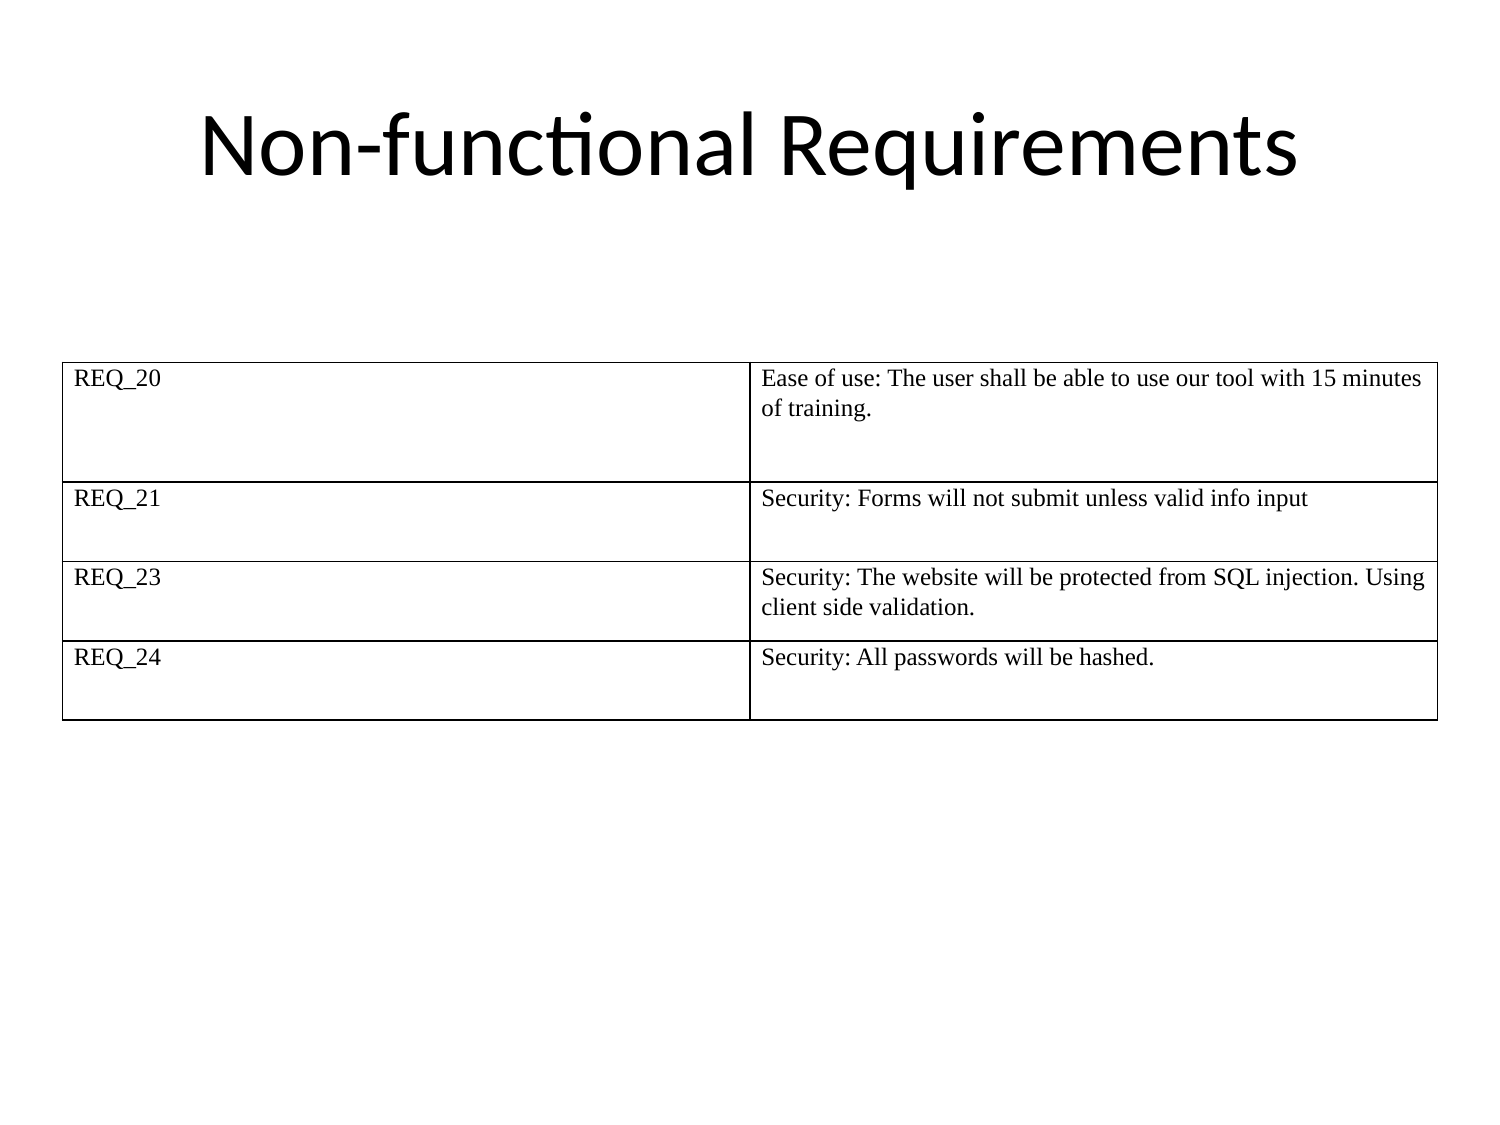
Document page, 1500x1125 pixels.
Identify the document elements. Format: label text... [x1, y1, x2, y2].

table_header Ease of use: The user shall be able to use our tool with 15 minutes of training. [751, 363, 1437, 481]
table_cell Security: Forms will not submit unless valid info input [751, 483, 1437, 561]
table_cell Security: The website will be protected from SQL injection. Using client side validation. [751, 562, 1437, 640]
title Non-functional Requirements [75, 45, 1425, 233]
table_header REQ_20 [63, 363, 749, 481]
table_cell REQ_21 [63, 483, 749, 561]
table_cell REQ_23 [63, 562, 749, 640]
table_cell REQ_24 [63, 642, 749, 719]
table_cell Security: All passwords will be hashed. [751, 642, 1437, 719]
